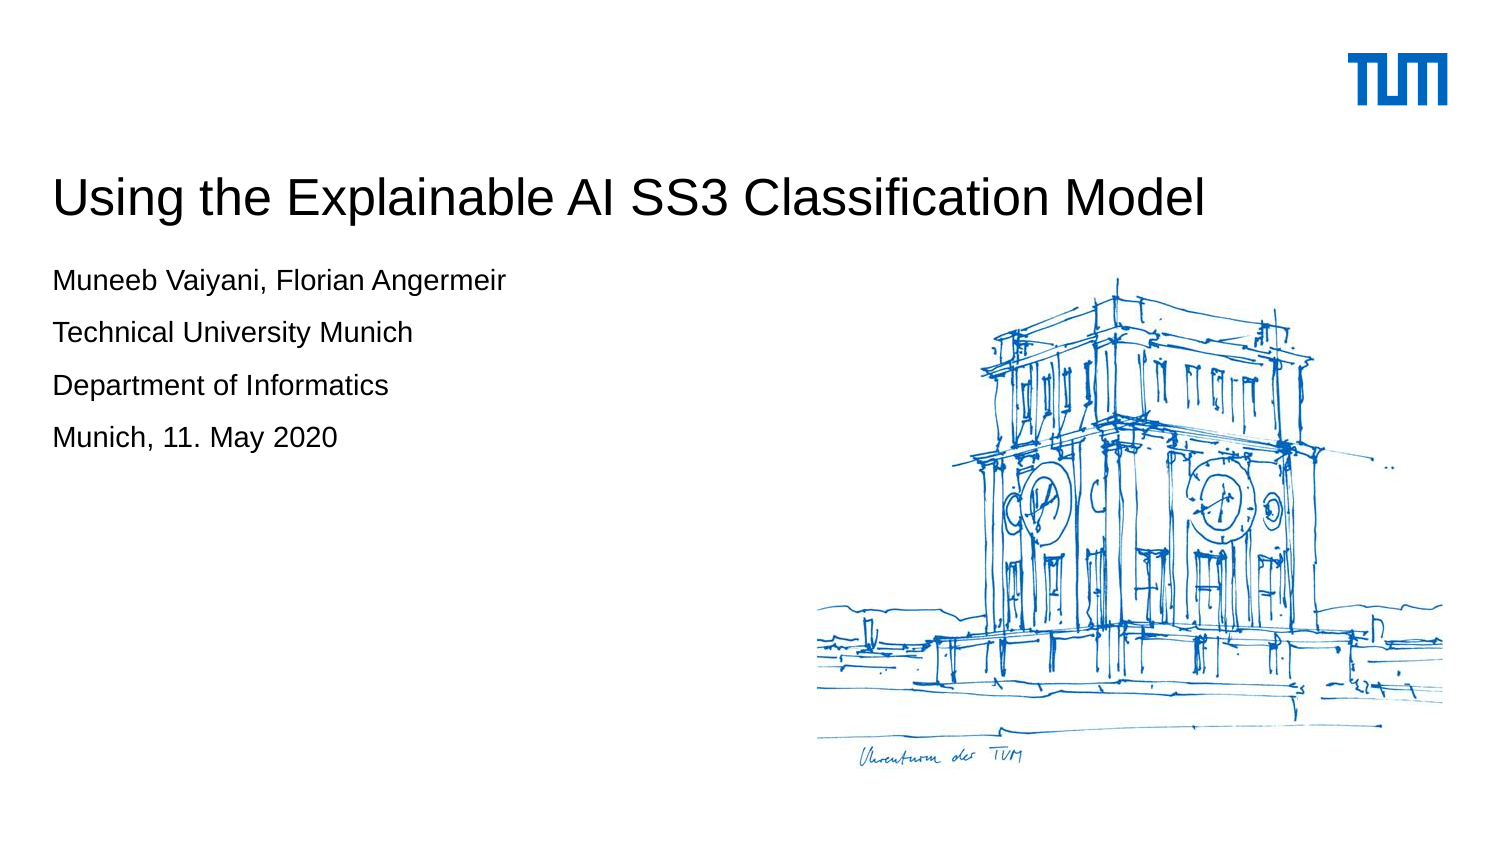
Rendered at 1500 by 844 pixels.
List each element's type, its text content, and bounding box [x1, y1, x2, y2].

list Muneeb Vaiyani, Florian Angermeir Technical University Munich Department of Informatics Munich, 11. May 2020 [52, 243, 812, 401]
picture [815, 241, 1443, 790]
title Using the Explainable AI SS3 Classification Model [52, 159, 1449, 223]
